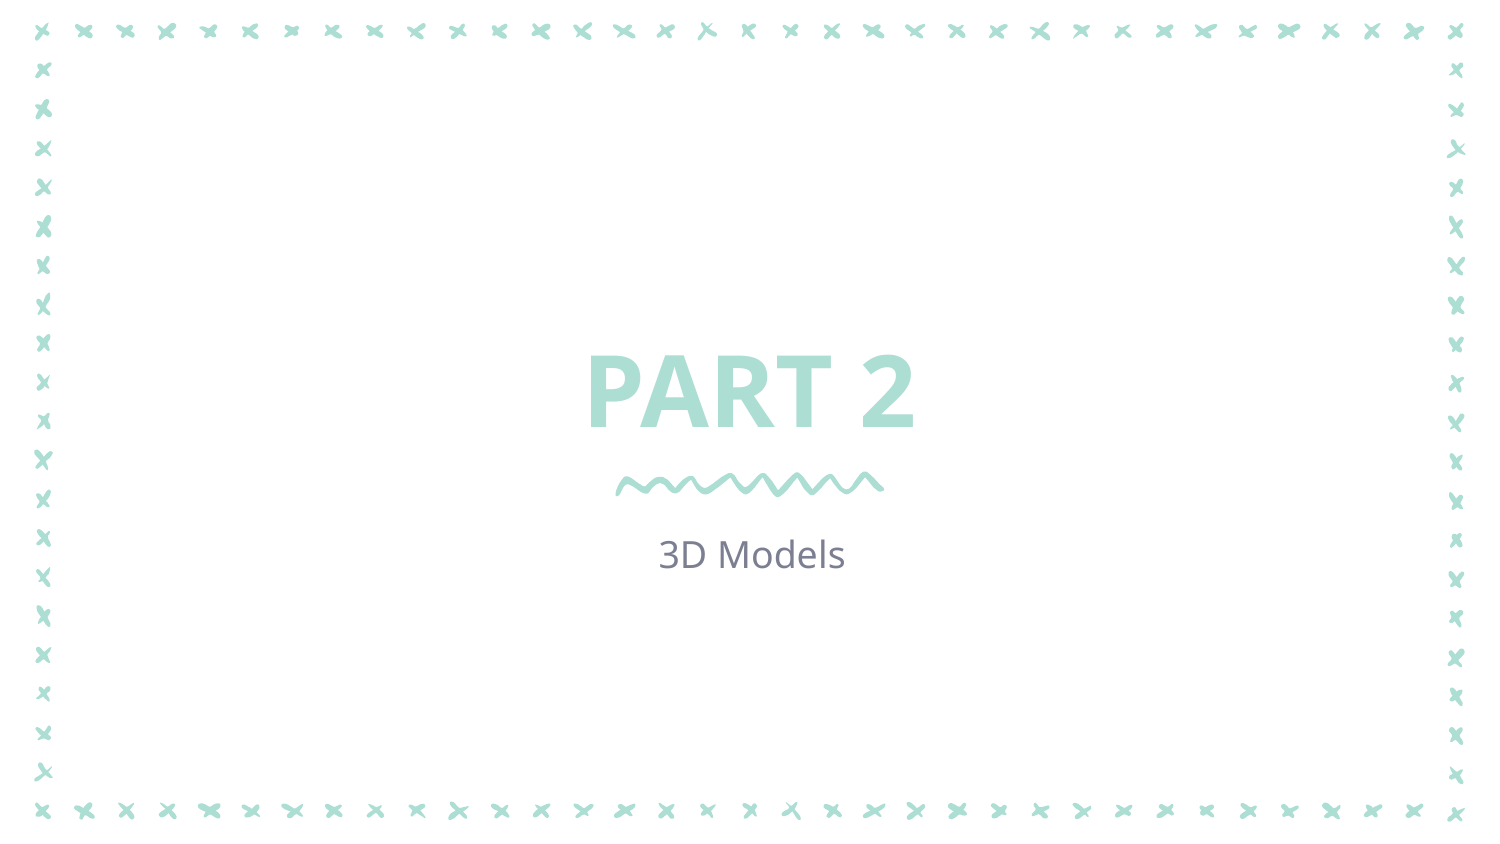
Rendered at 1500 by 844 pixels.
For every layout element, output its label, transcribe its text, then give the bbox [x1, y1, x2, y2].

title PART 2 [199, 272, 1301, 463]
subtitle 3D Models [199, 515, 1301, 645]
